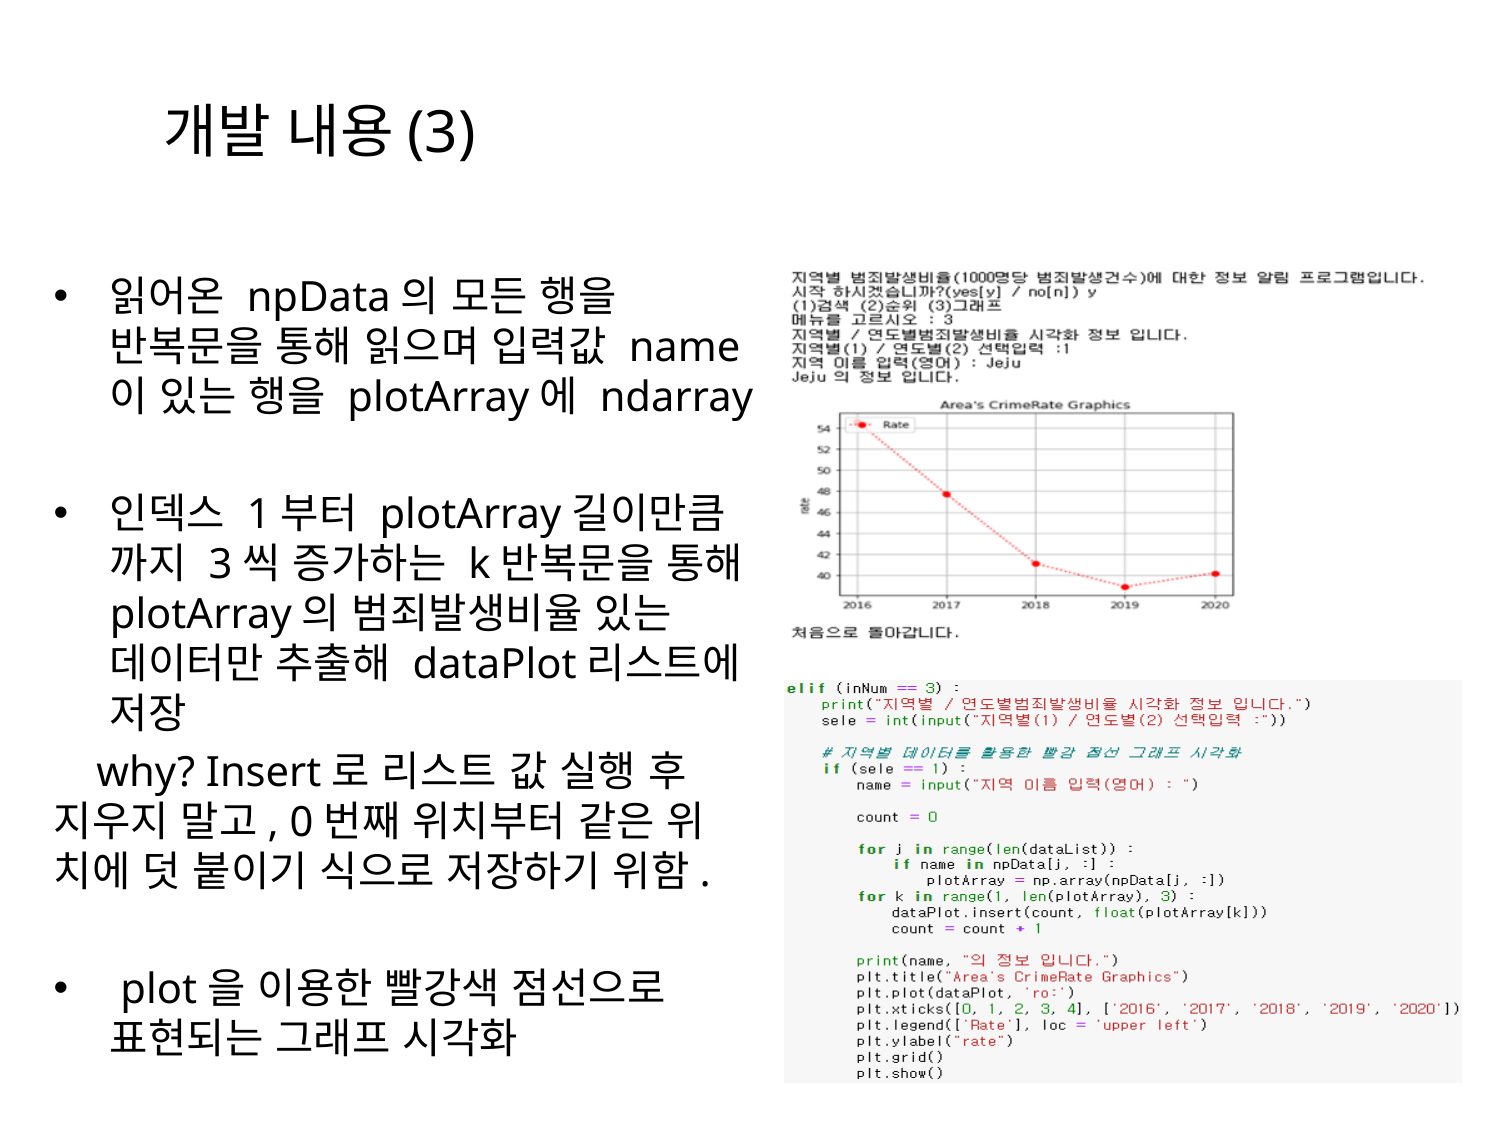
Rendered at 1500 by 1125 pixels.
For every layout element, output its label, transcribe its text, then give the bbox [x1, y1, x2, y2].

list 읽어온 npData의 모든 행을 반복문을 통해 읽으며 입력값 name이 있는 행을 plotArray에 ndarray 인덱스 1부터 plotArray길이만큼 까지 3씩 증가하는 k반복문을 통해 plotArray의 범죄발생비율 있는 데이터만 추출해 dataPlot리스트에 저장 why? Insert로 리스트 값 실행 후 지우지 말고, 0번째 위치부터 같은 위 치에 덧 붙이기 식으로 저장하기 위함. plot을 이용한 빨강색 점선으로 표현되는 그래프 시각화 [38, 262, 785, 1094]
title 개발 내용(3) [64, 54, 575, 203]
picture [783, 262, 1462, 641]
picture [783, 680, 1462, 1083]
